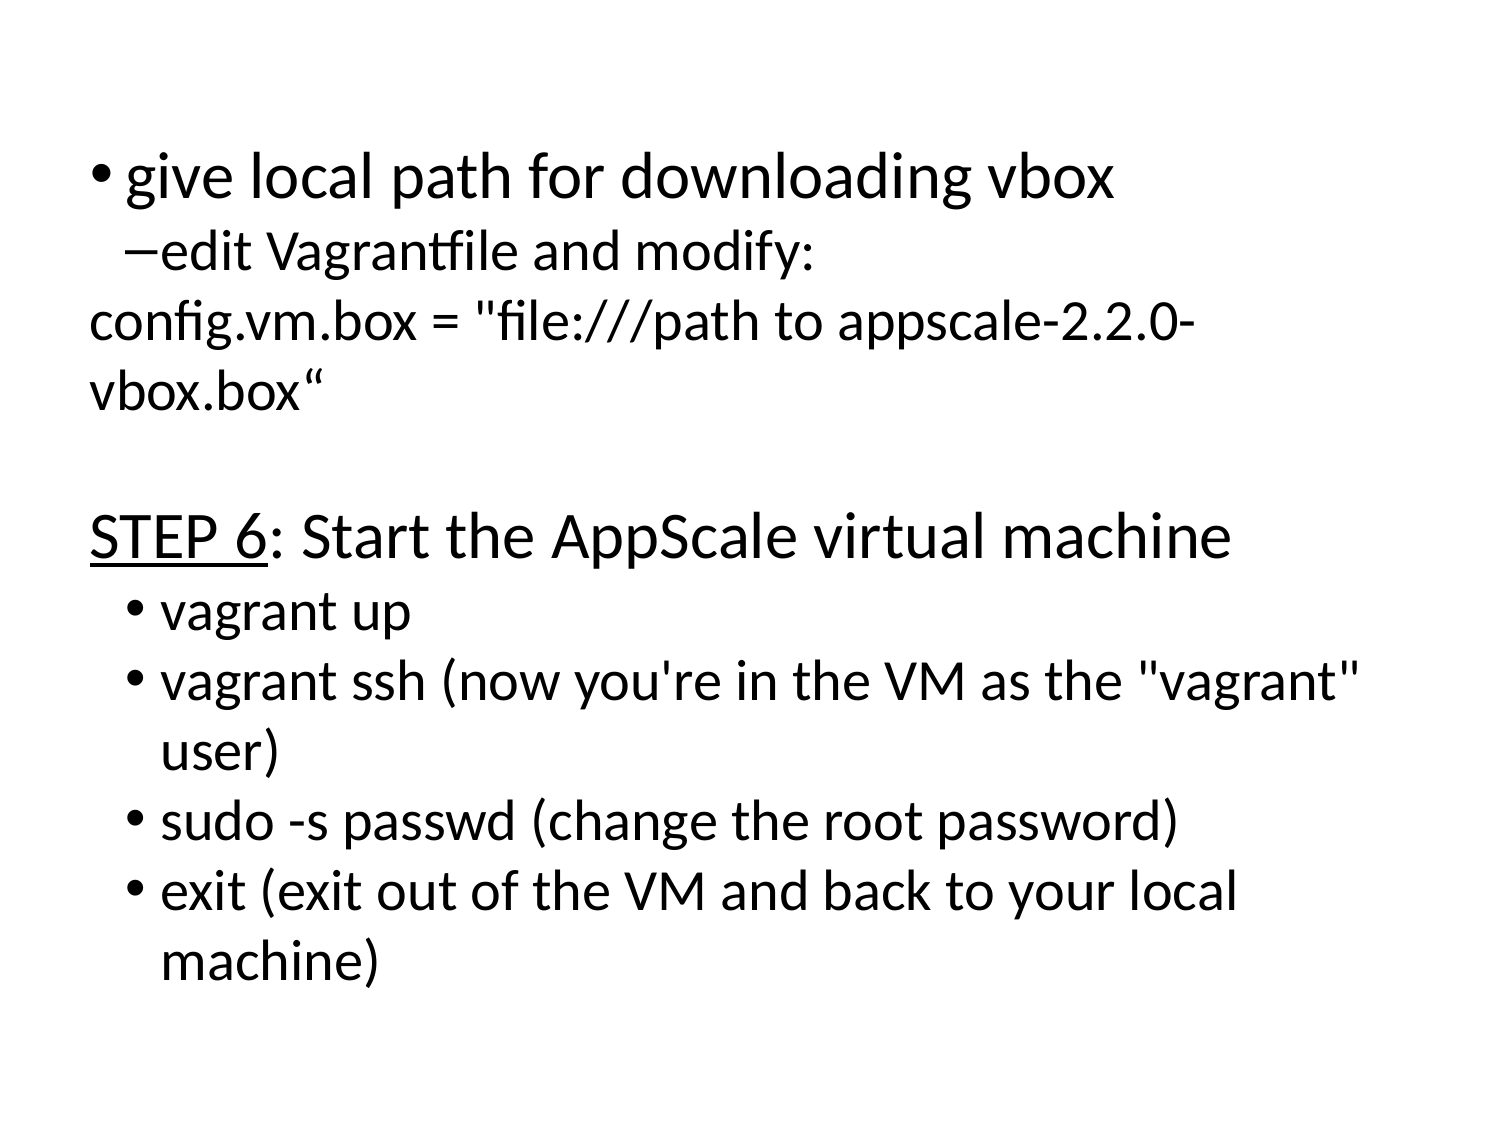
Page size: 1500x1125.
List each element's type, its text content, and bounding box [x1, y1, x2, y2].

text_box give local path for downloading vbox edit Vagrantfile and modify: config.vm.box = "file:///path to appscale-2.2.0-vbox.box“ STEP 6: Start the AppScale virtual machine vagrant up vagrant ssh (now you're in the VM as the "vagrant" user) sudo -s passwd (change the root password) exit (exit out of the VM and back to your local machine) [75, 124, 1425, 1063]
